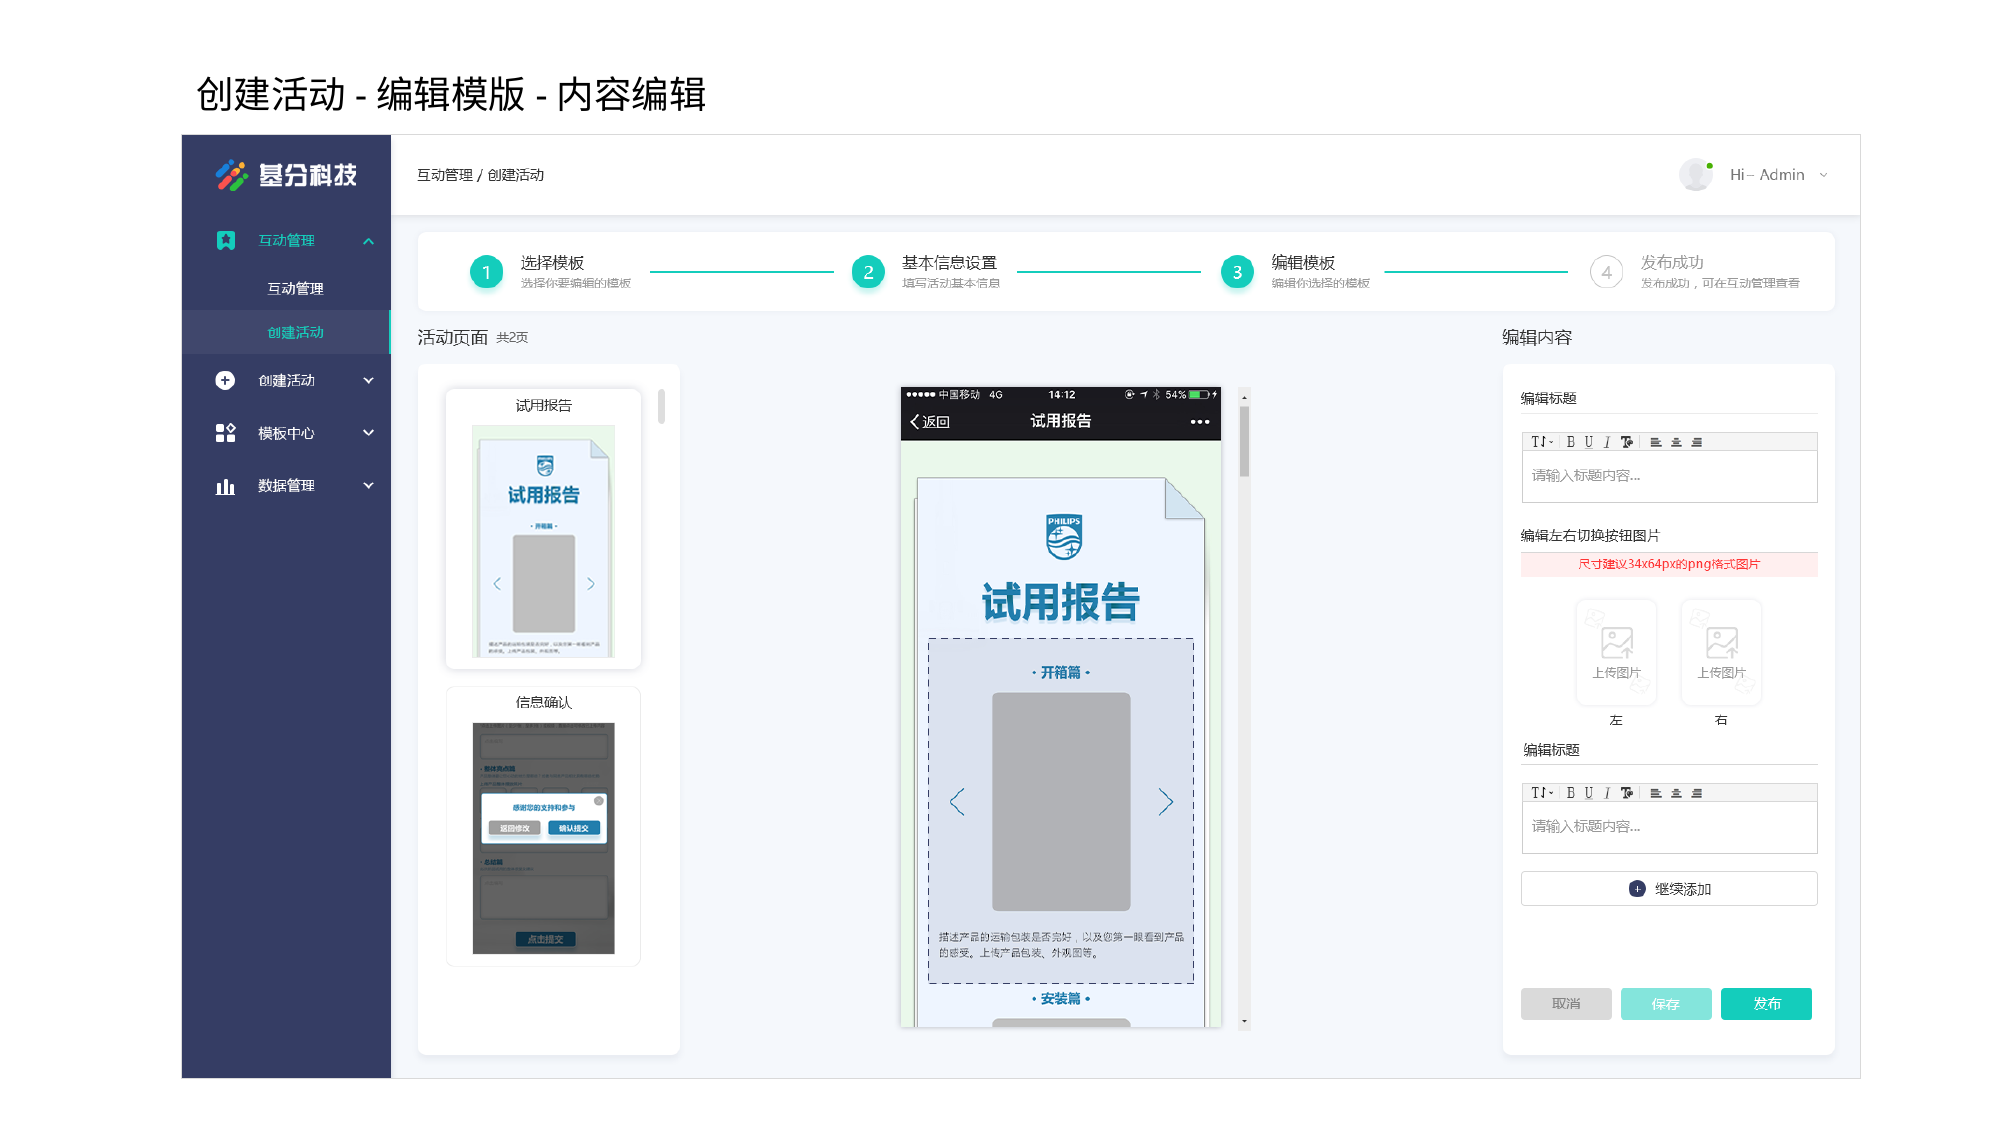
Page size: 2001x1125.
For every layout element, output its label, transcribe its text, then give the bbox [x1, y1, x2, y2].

picture [181, 134, 1861, 1079]
text_box 创建活动-编辑模版-内容编辑 [181, 63, 833, 124]
